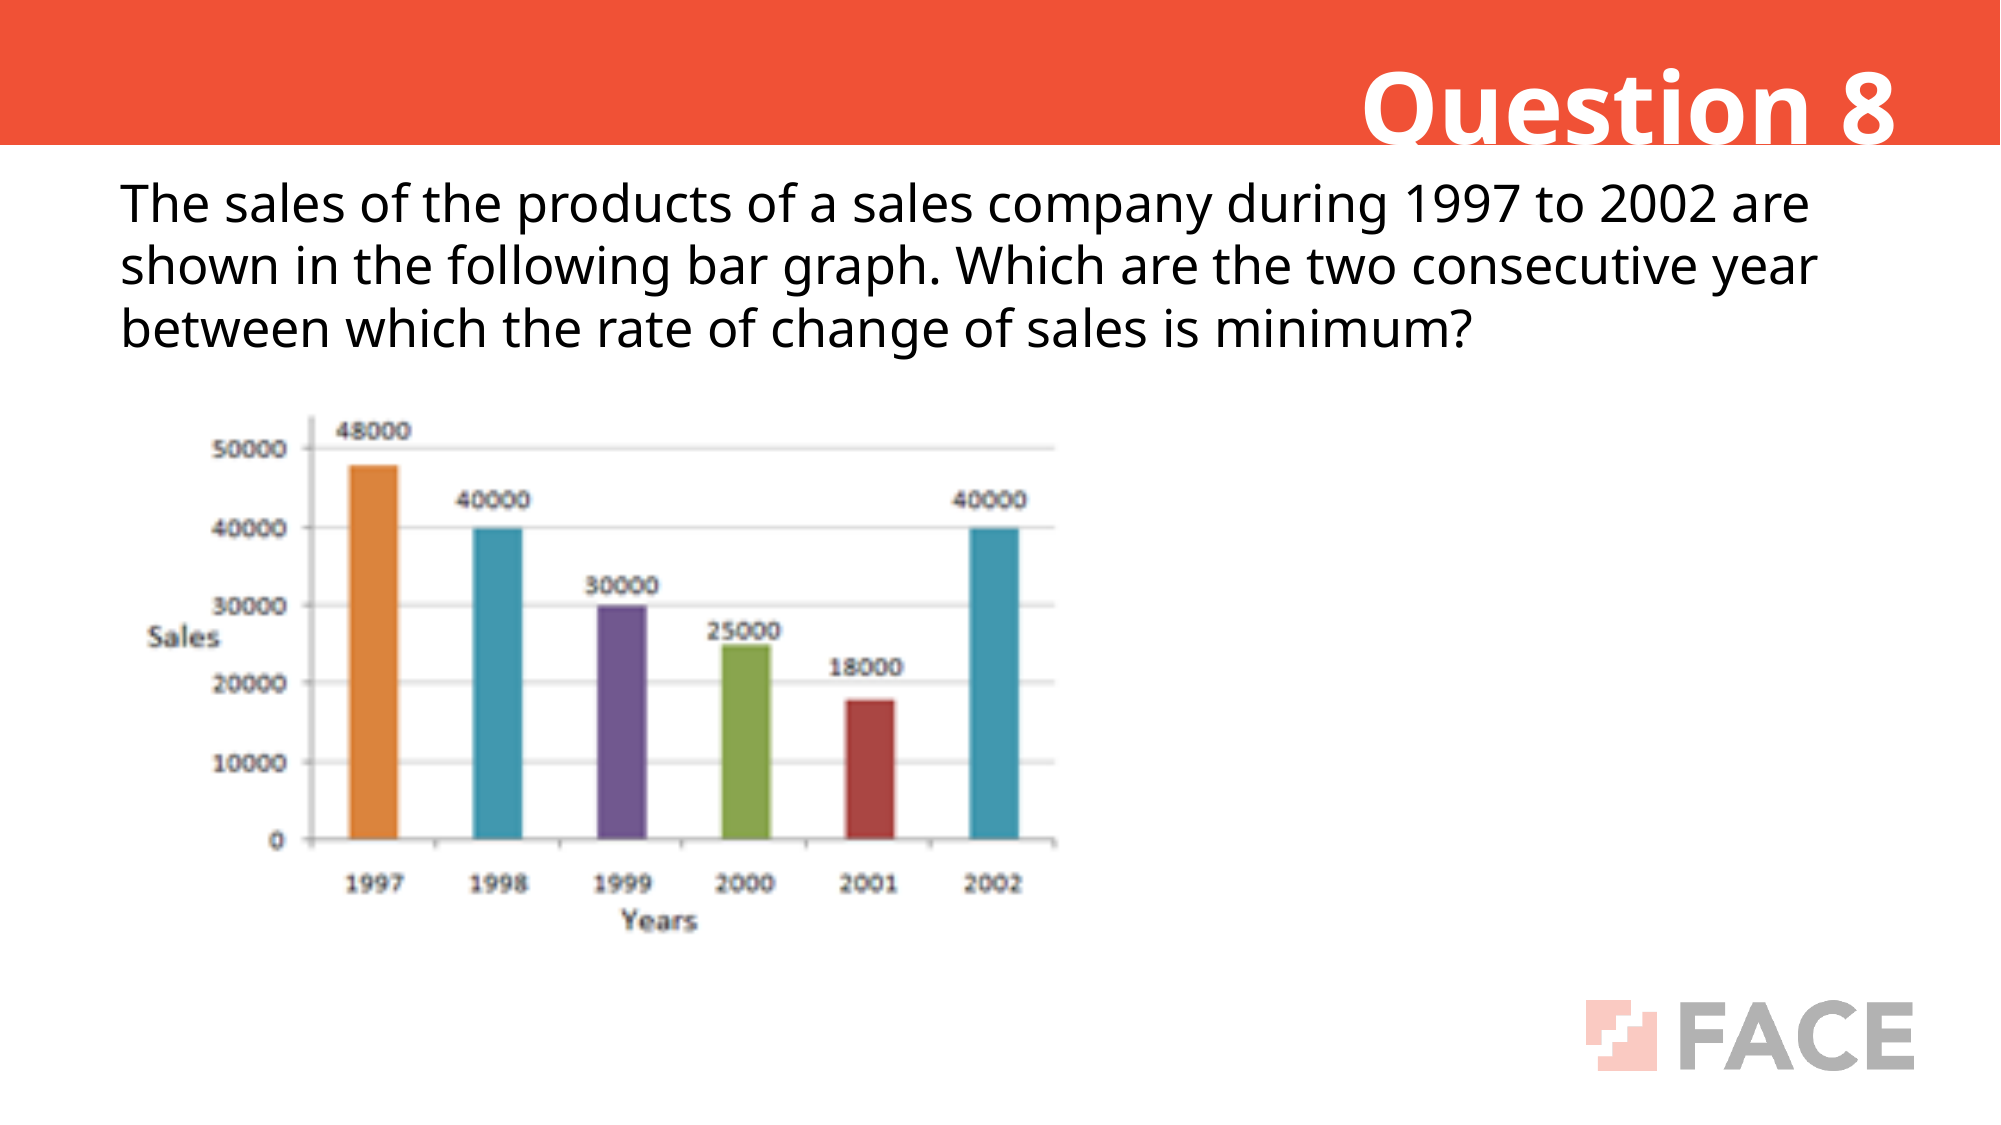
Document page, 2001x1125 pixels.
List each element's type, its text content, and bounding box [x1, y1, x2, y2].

picture [1586, 1000, 1914, 1072]
picture [127, 384, 1113, 963]
text_box The sales of the products of a sales company during 1997 to 2002 are shown in the following bar graph. Which are the two consecutive year between which the rate of change of sales is minimum? [105, 162, 1895, 365]
text_box Question 8 [638, 37, 1914, 173]
text_box [0, 0, 2000, 145]
